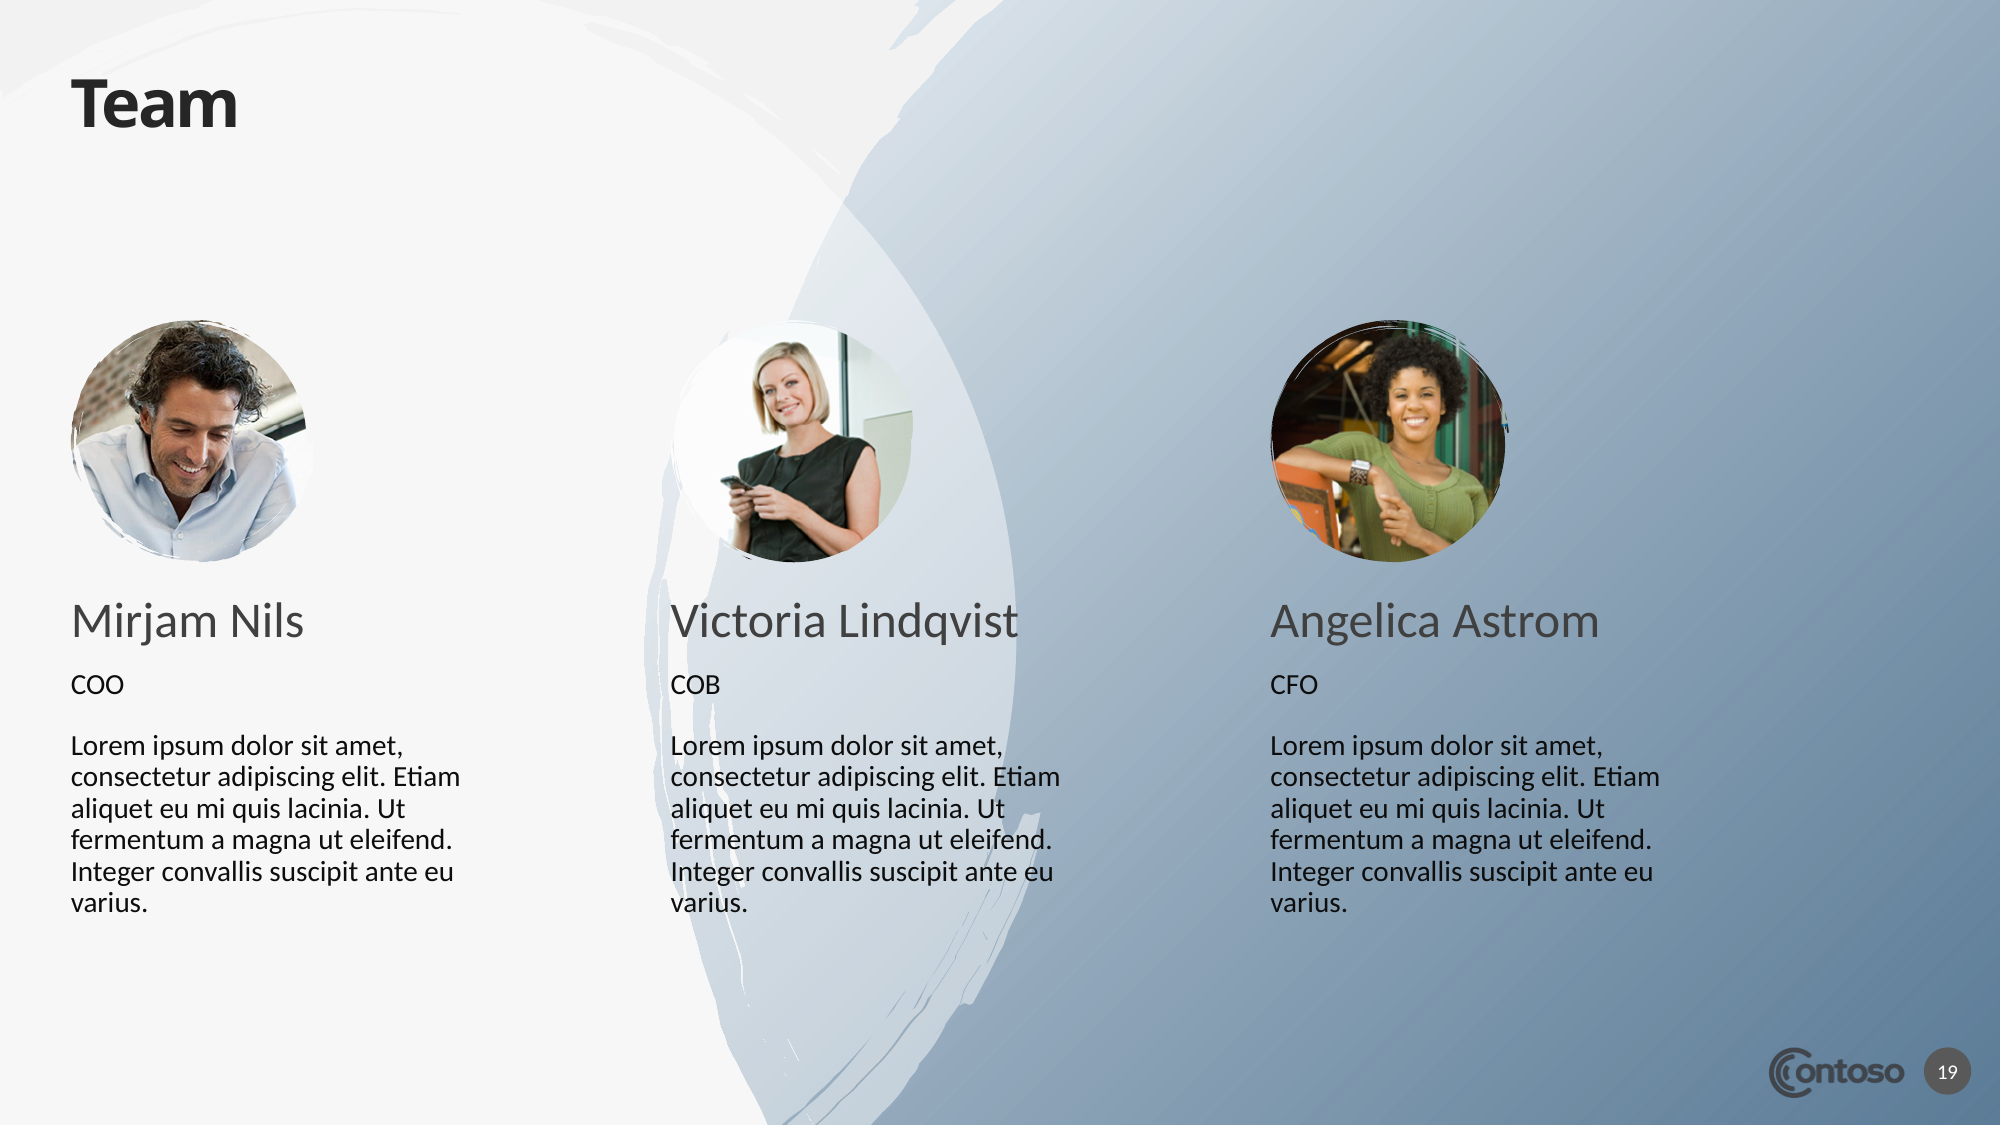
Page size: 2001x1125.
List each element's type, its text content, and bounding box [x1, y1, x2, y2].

list Lorem ipsum dolor sit amet, consectetur adipiscing elit. Etiam aliquet eu mi quis lacinia. Ut fermentum a magna ut eleifend. Integer convallis suscipit ante eu varius. [670, 730, 1135, 936]
list Lorem ipsum dolor sit amet, consectetur adipiscing elit. Etiam aliquet eu mi quis lacinia. Ut fermentum a magna ut eleifend. Integer convallis suscipit ante eu varius. [1270, 730, 1735, 936]
picture [1270, 320, 1509, 563]
picture [70, 320, 314, 563]
list Victoria Lindqvist [670, 583, 1135, 649]
list Angelica Astrom [1270, 583, 1735, 649]
slide_number 19 [1923, 1047, 1972, 1095]
list CFO [1270, 669, 1735, 710]
list COO [70, 669, 536, 710]
list Mirjam Nils [70, 583, 536, 649]
picture [670, 320, 913, 563]
title Team [70, 70, 1930, 142]
list Lorem ipsum dolor sit amet, consectetur adipiscing elit. Etiam aliquet eu mi quis lacinia. Ut fermentum a magna ut eleifend. Integer convallis suscipit ante eu varius. [70, 730, 536, 936]
list COB [670, 669, 1135, 710]
